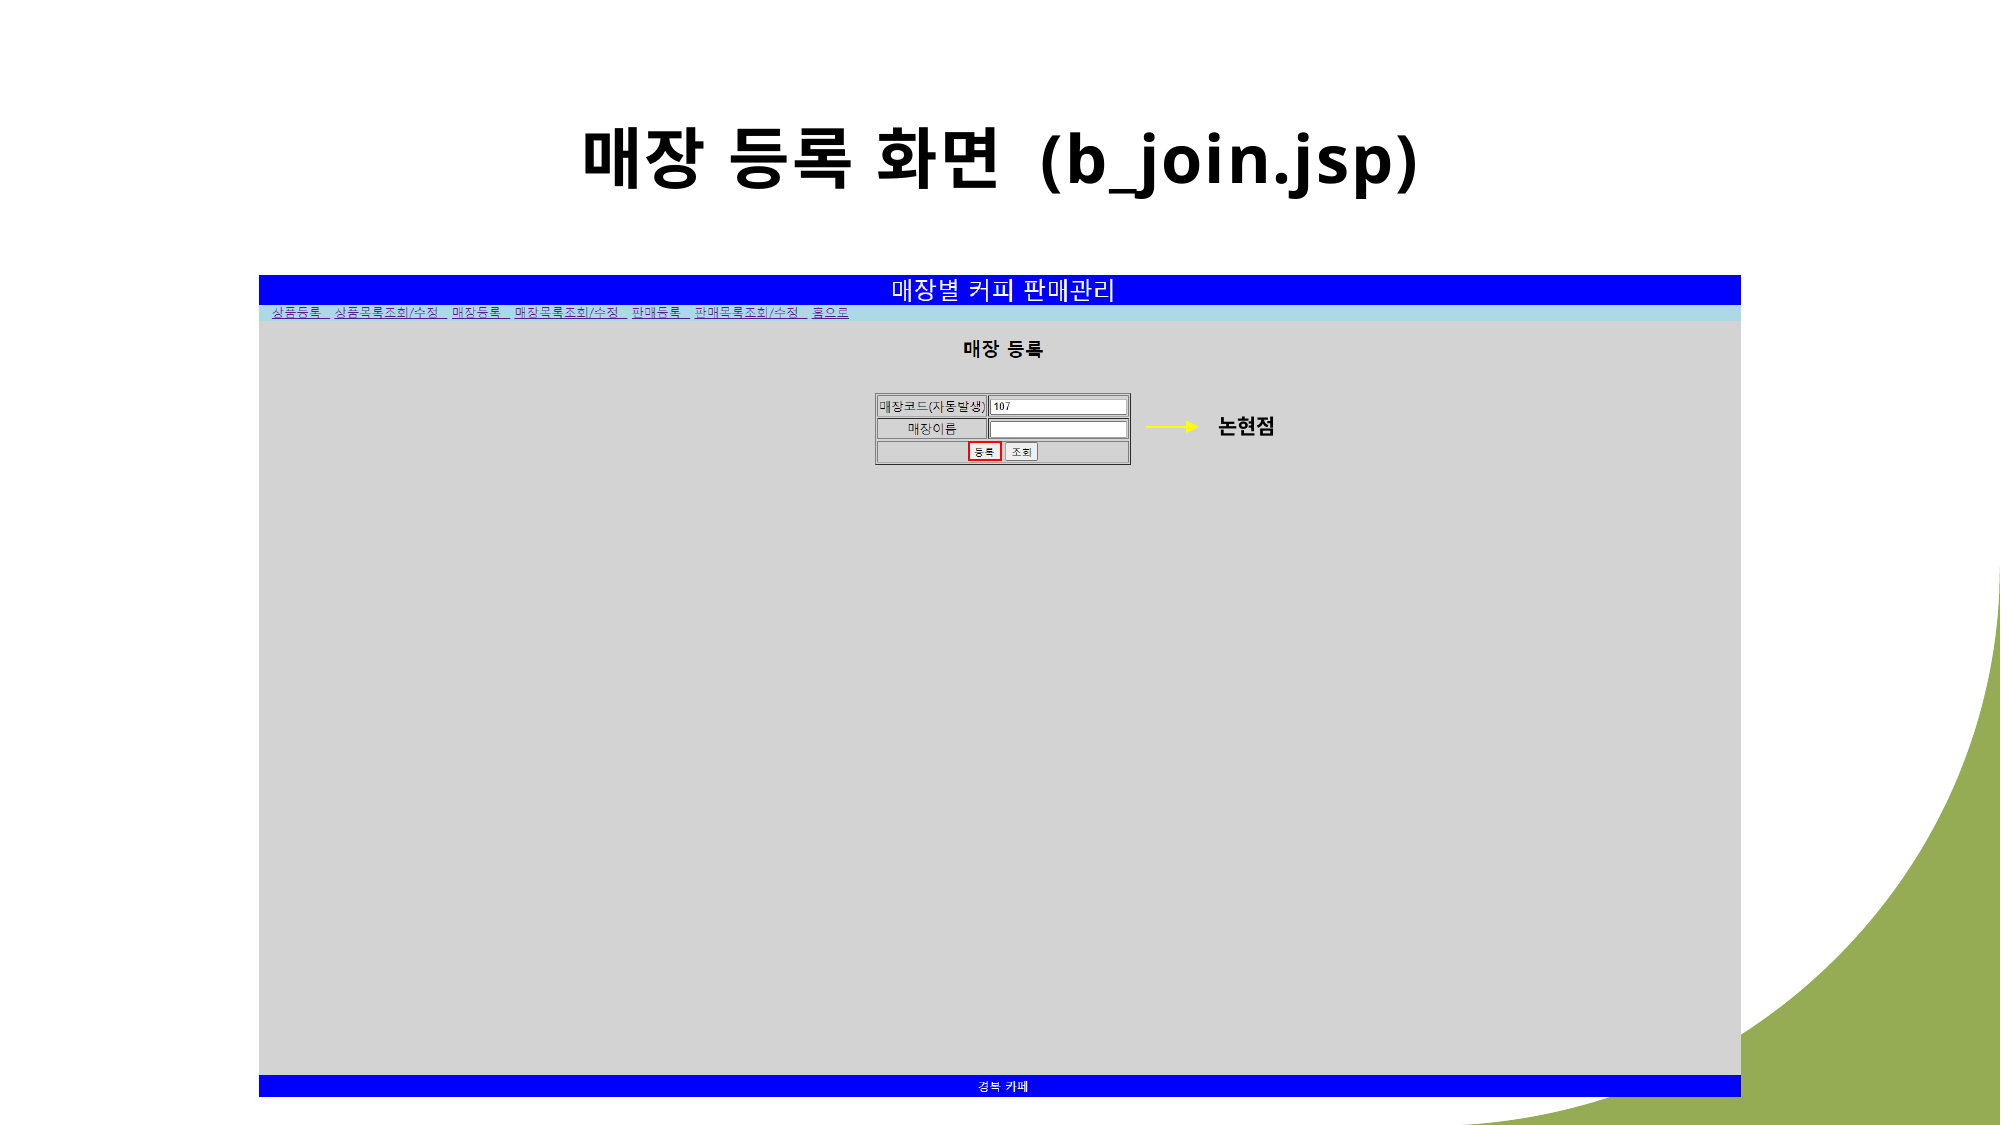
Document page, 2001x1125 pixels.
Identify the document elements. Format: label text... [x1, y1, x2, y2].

title 매장 등록 화면 (b_join.jsp) [183, 28, 1817, 276]
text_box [1146, 406, 1451, 447]
picture [259, 275, 1741, 1097]
